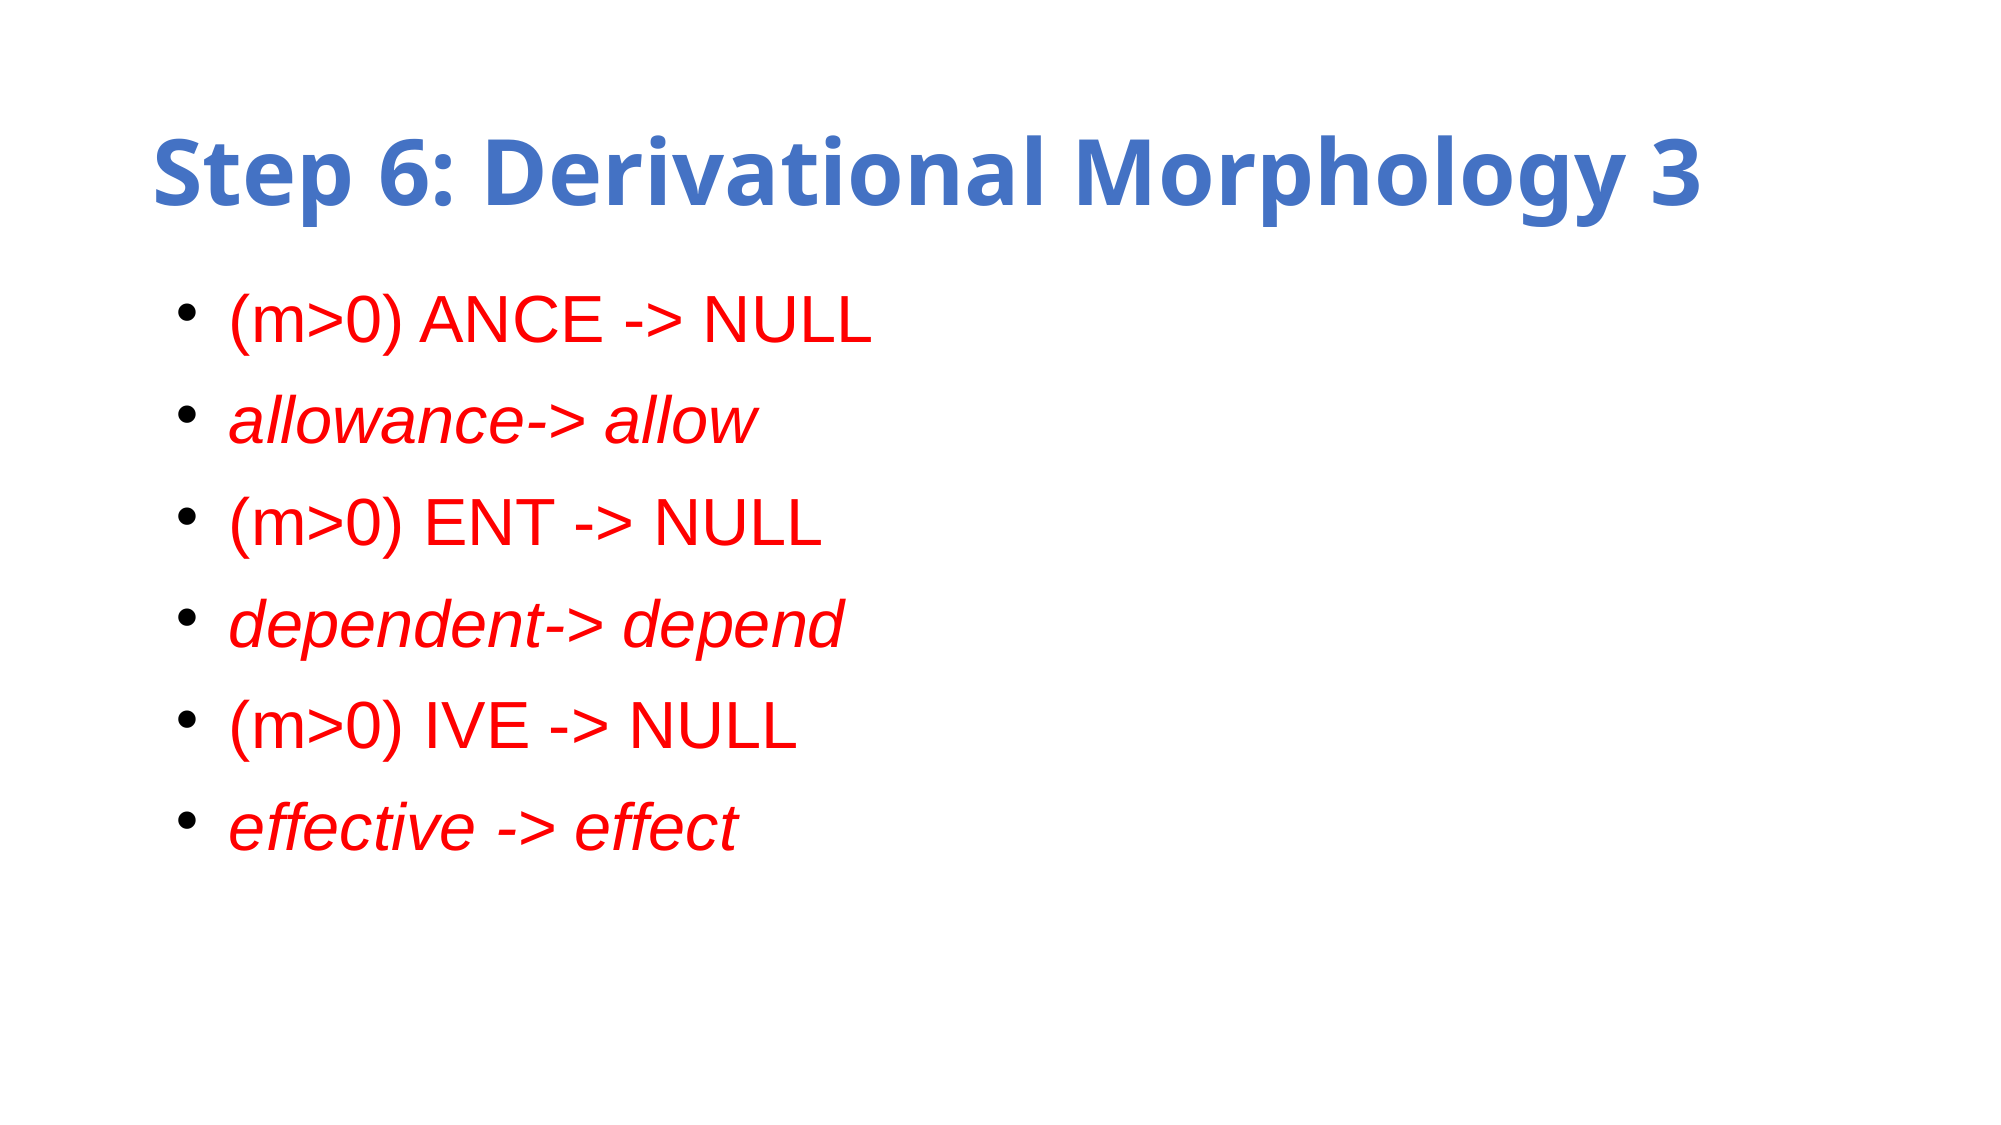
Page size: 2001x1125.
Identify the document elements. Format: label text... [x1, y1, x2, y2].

text_box Step 6: Derivational Morphology 3 [137, 59, 1863, 277]
text_box (m>0) ANCE -> NULL allowance-> allow (m>0) ENT -> NULL dependent-> depend (m>0) IVE -> NULL effective -> effect [143, 277, 1485, 1015]
